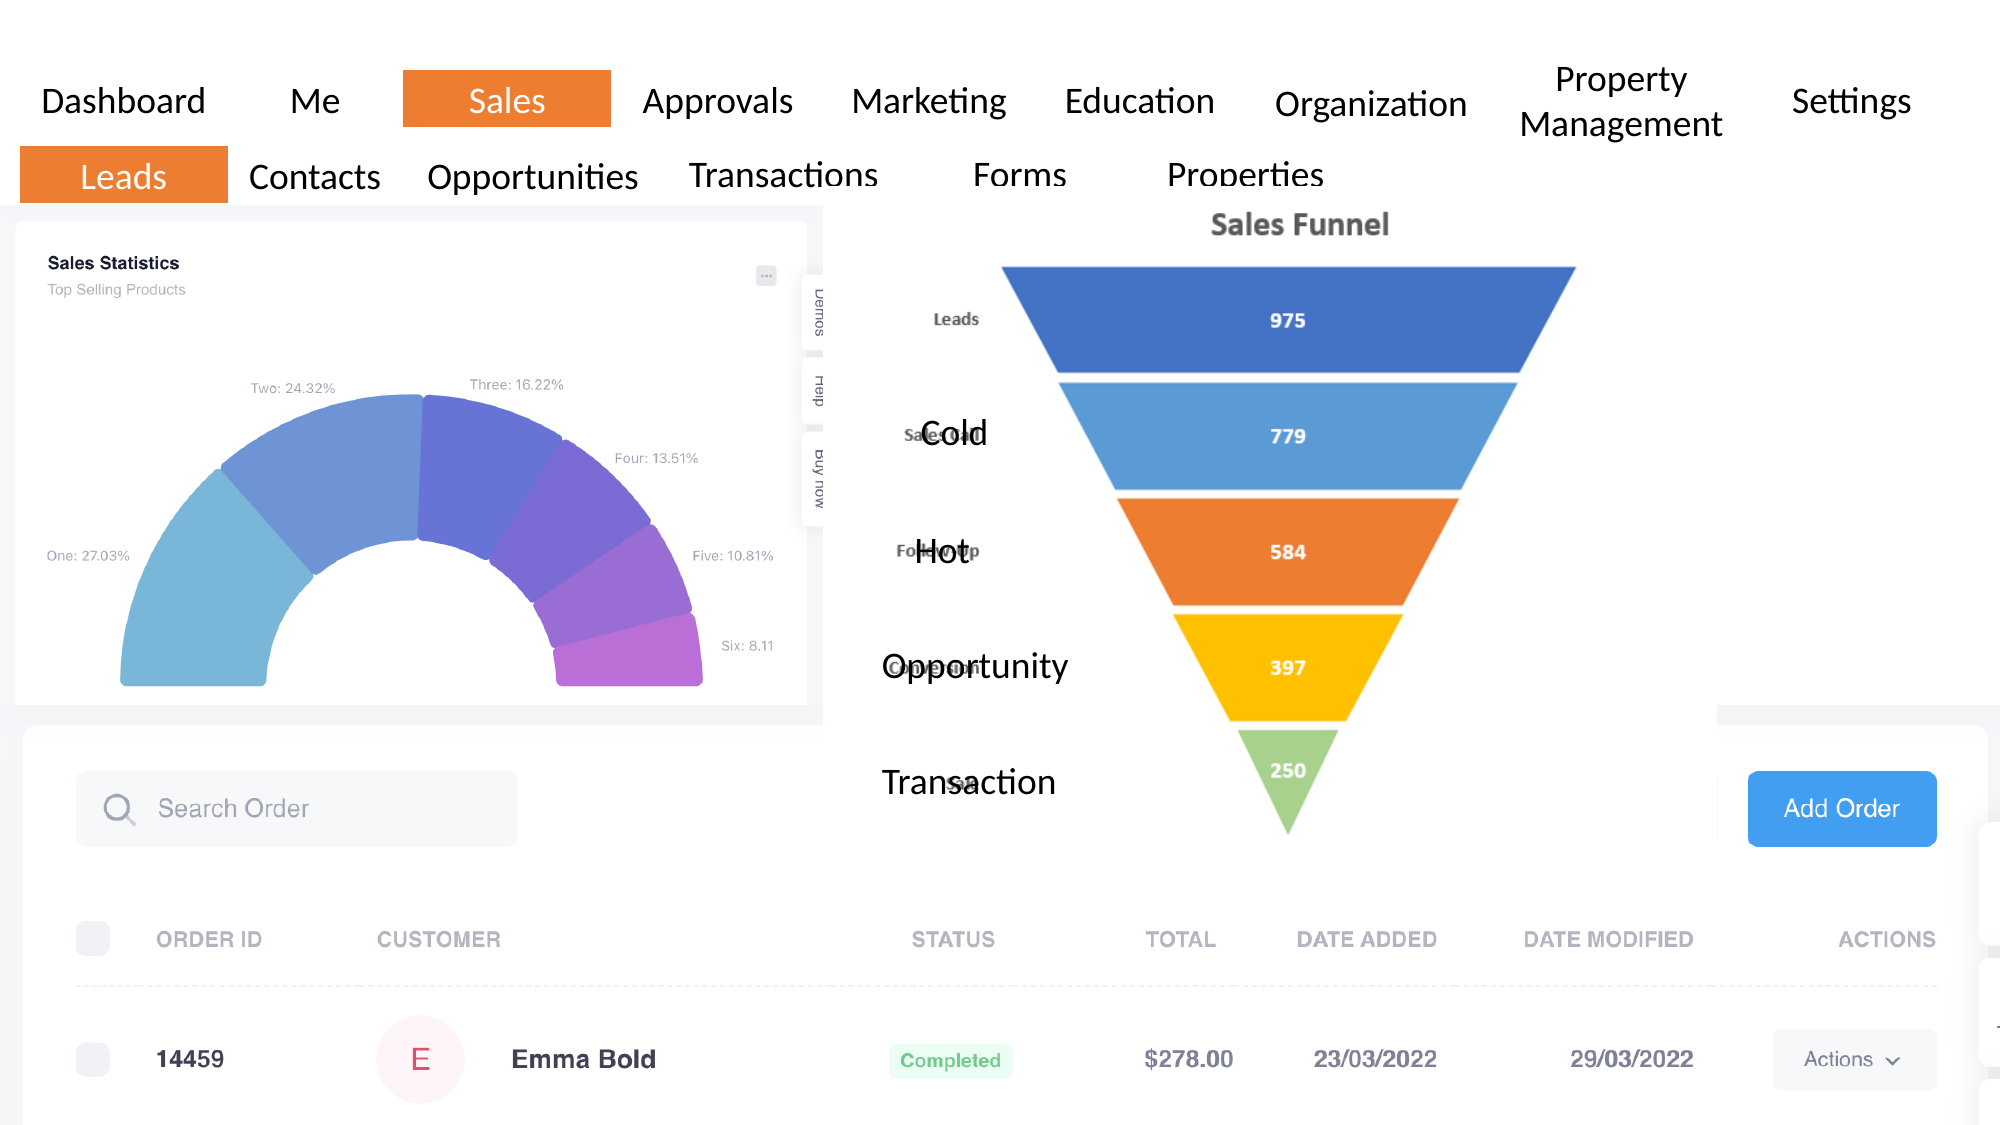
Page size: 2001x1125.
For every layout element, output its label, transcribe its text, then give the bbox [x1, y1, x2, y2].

text_box Sales [400, 67, 614, 130]
text_box Opportunities [402, 143, 666, 205]
text_box Property Management [1496, 45, 1748, 152]
text_box Approvals [612, 68, 823, 129]
text_box Forms [914, 142, 1127, 186]
text_box Education [1034, 68, 1247, 129]
text_box Me [228, 68, 402, 129]
picture [0, 186, 2000, 1125]
text_box Transactions [651, 142, 914, 204]
text_box Dashboard [17, 68, 228, 129]
text_box Marketing [823, 68, 1034, 129]
text_box Settings [1745, 68, 1958, 129]
text_box Organization [1246, 71, 1496, 132]
text_box Leads [17, 143, 228, 205]
text_box Properties [1139, 142, 1352, 186]
text_box Contacts [228, 143, 402, 205]
